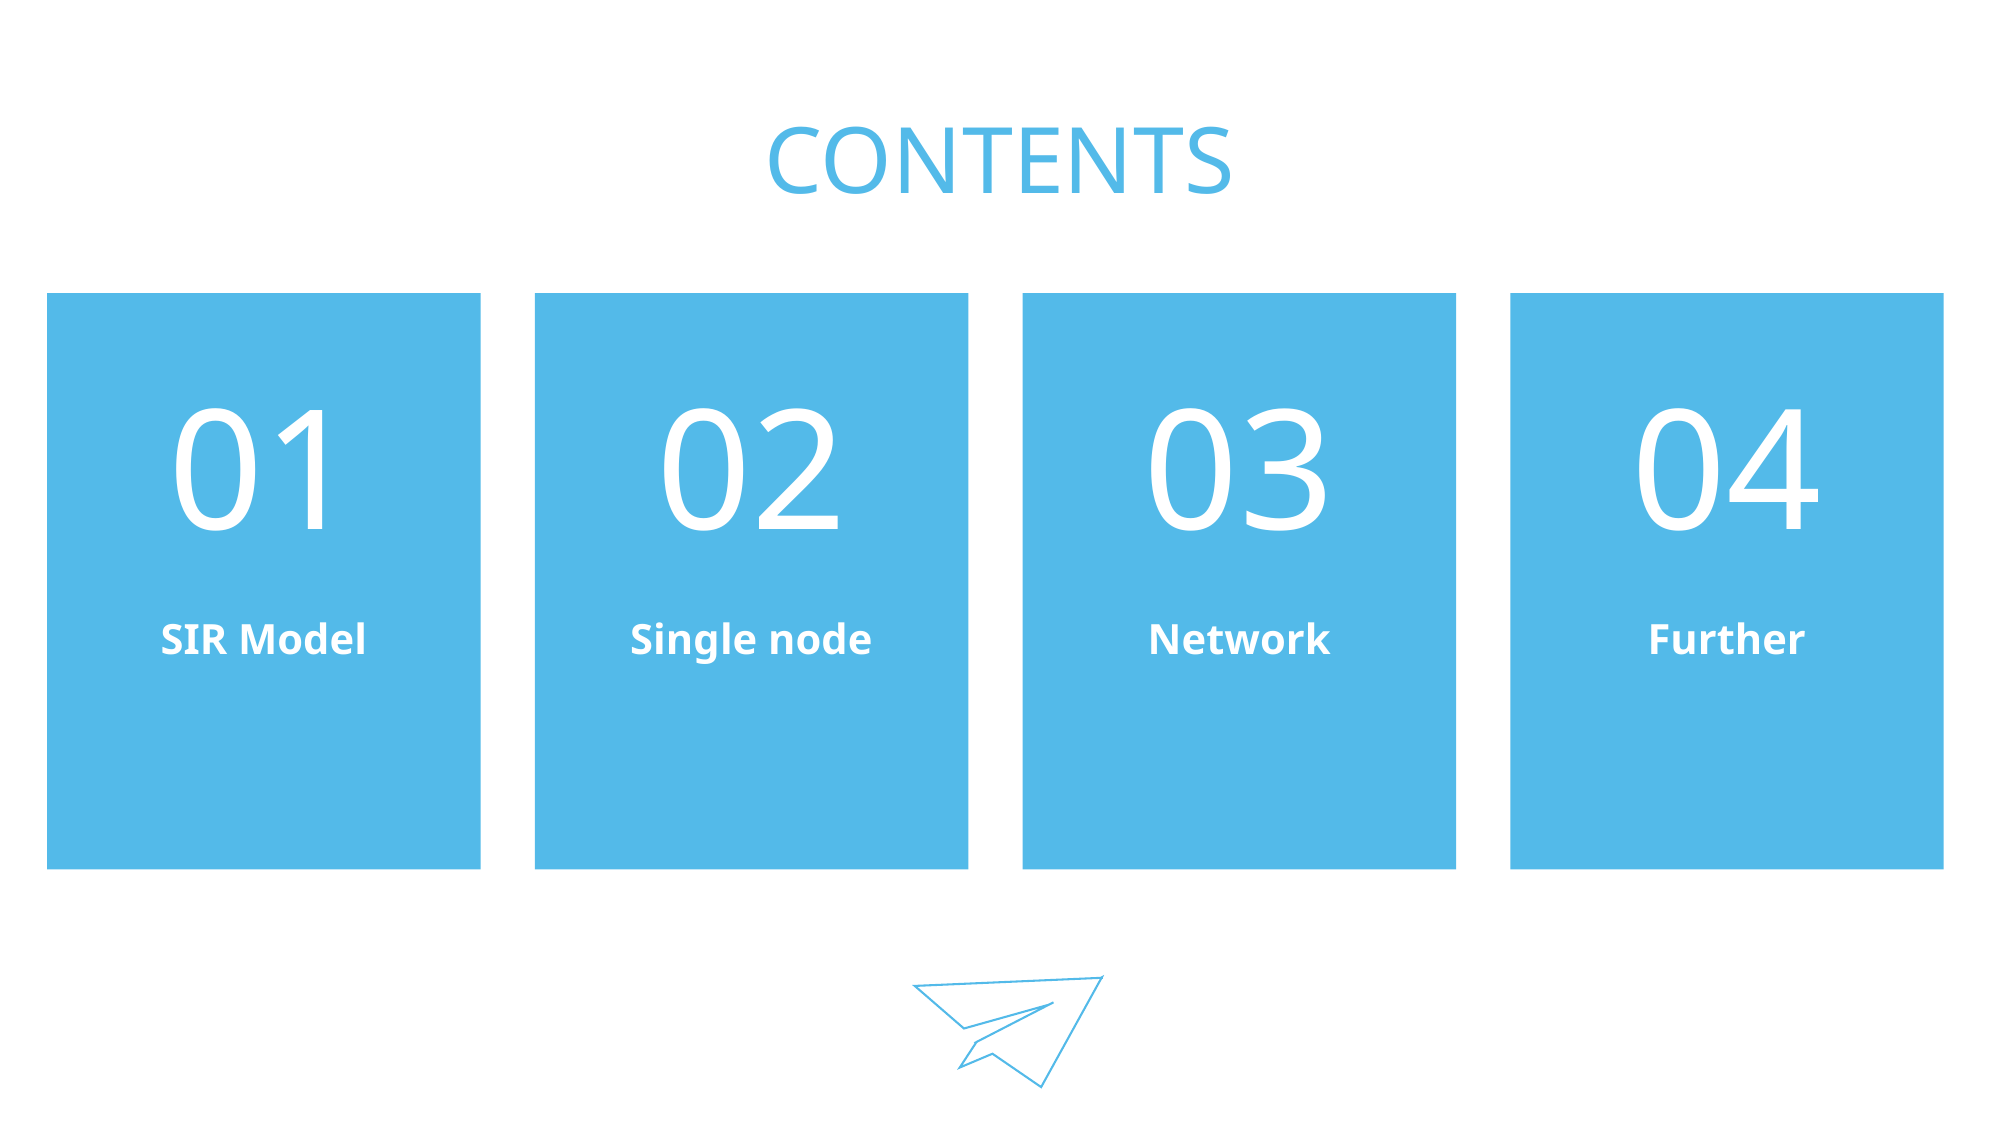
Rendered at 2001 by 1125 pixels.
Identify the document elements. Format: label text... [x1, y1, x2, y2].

text_box [1022, 292, 1457, 870]
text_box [1026, 354, 1453, 741]
text_box CONTENTS [749, 39, 1251, 220]
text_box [1513, 354, 1941, 741]
text_box [912, 974, 1105, 1089]
text_box [534, 292, 969, 870]
text_box [46, 292, 482, 870]
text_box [50, 354, 478, 741]
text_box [538, 354, 965, 741]
text_box [1509, 292, 1945, 870]
